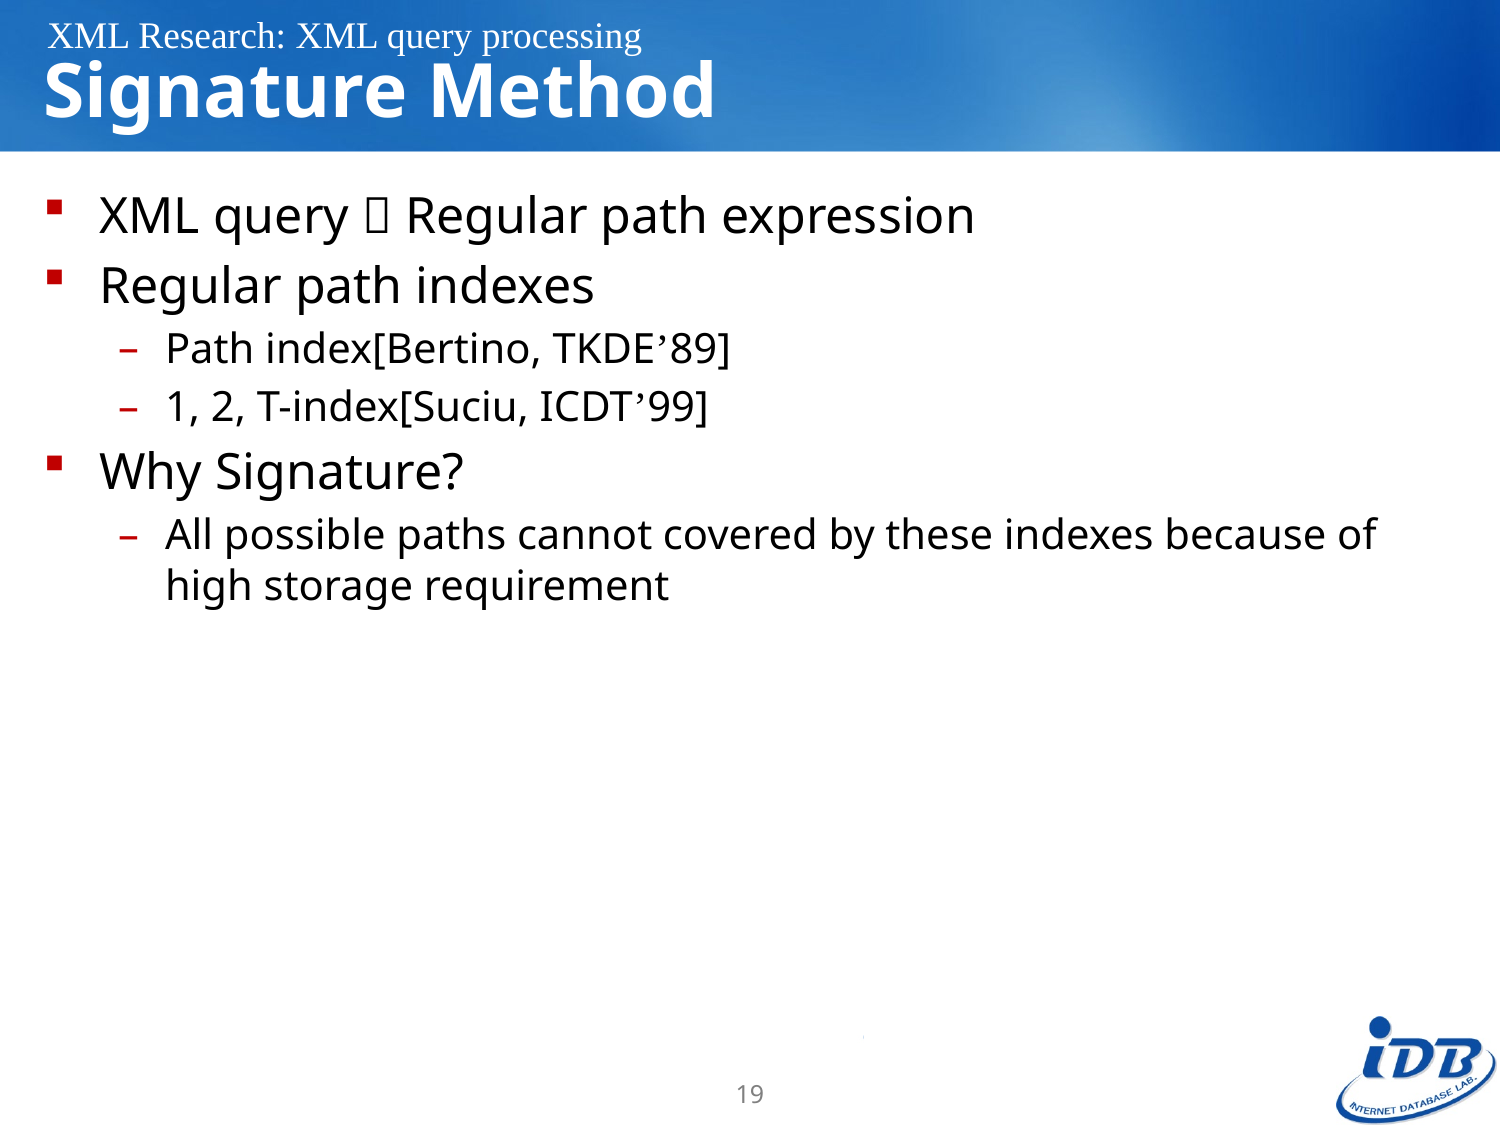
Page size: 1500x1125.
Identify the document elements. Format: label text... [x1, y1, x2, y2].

title Signature Method [28, 23, 1472, 153]
text_box XML Research: XML query processing [32, 3, 668, 64]
list XML query  Regular path expression Regular path indexes Path index[Bertino, TKDE’89] 1, 2, T-index[Suciu, ICDT’99] Why Signature? All possible paths cannot covered by these indexes because of high storage requirement [28, 175, 1472, 1067]
picture [0, 0, 1500, 1125]
slide_number 19 [688, 1078, 812, 1114]
